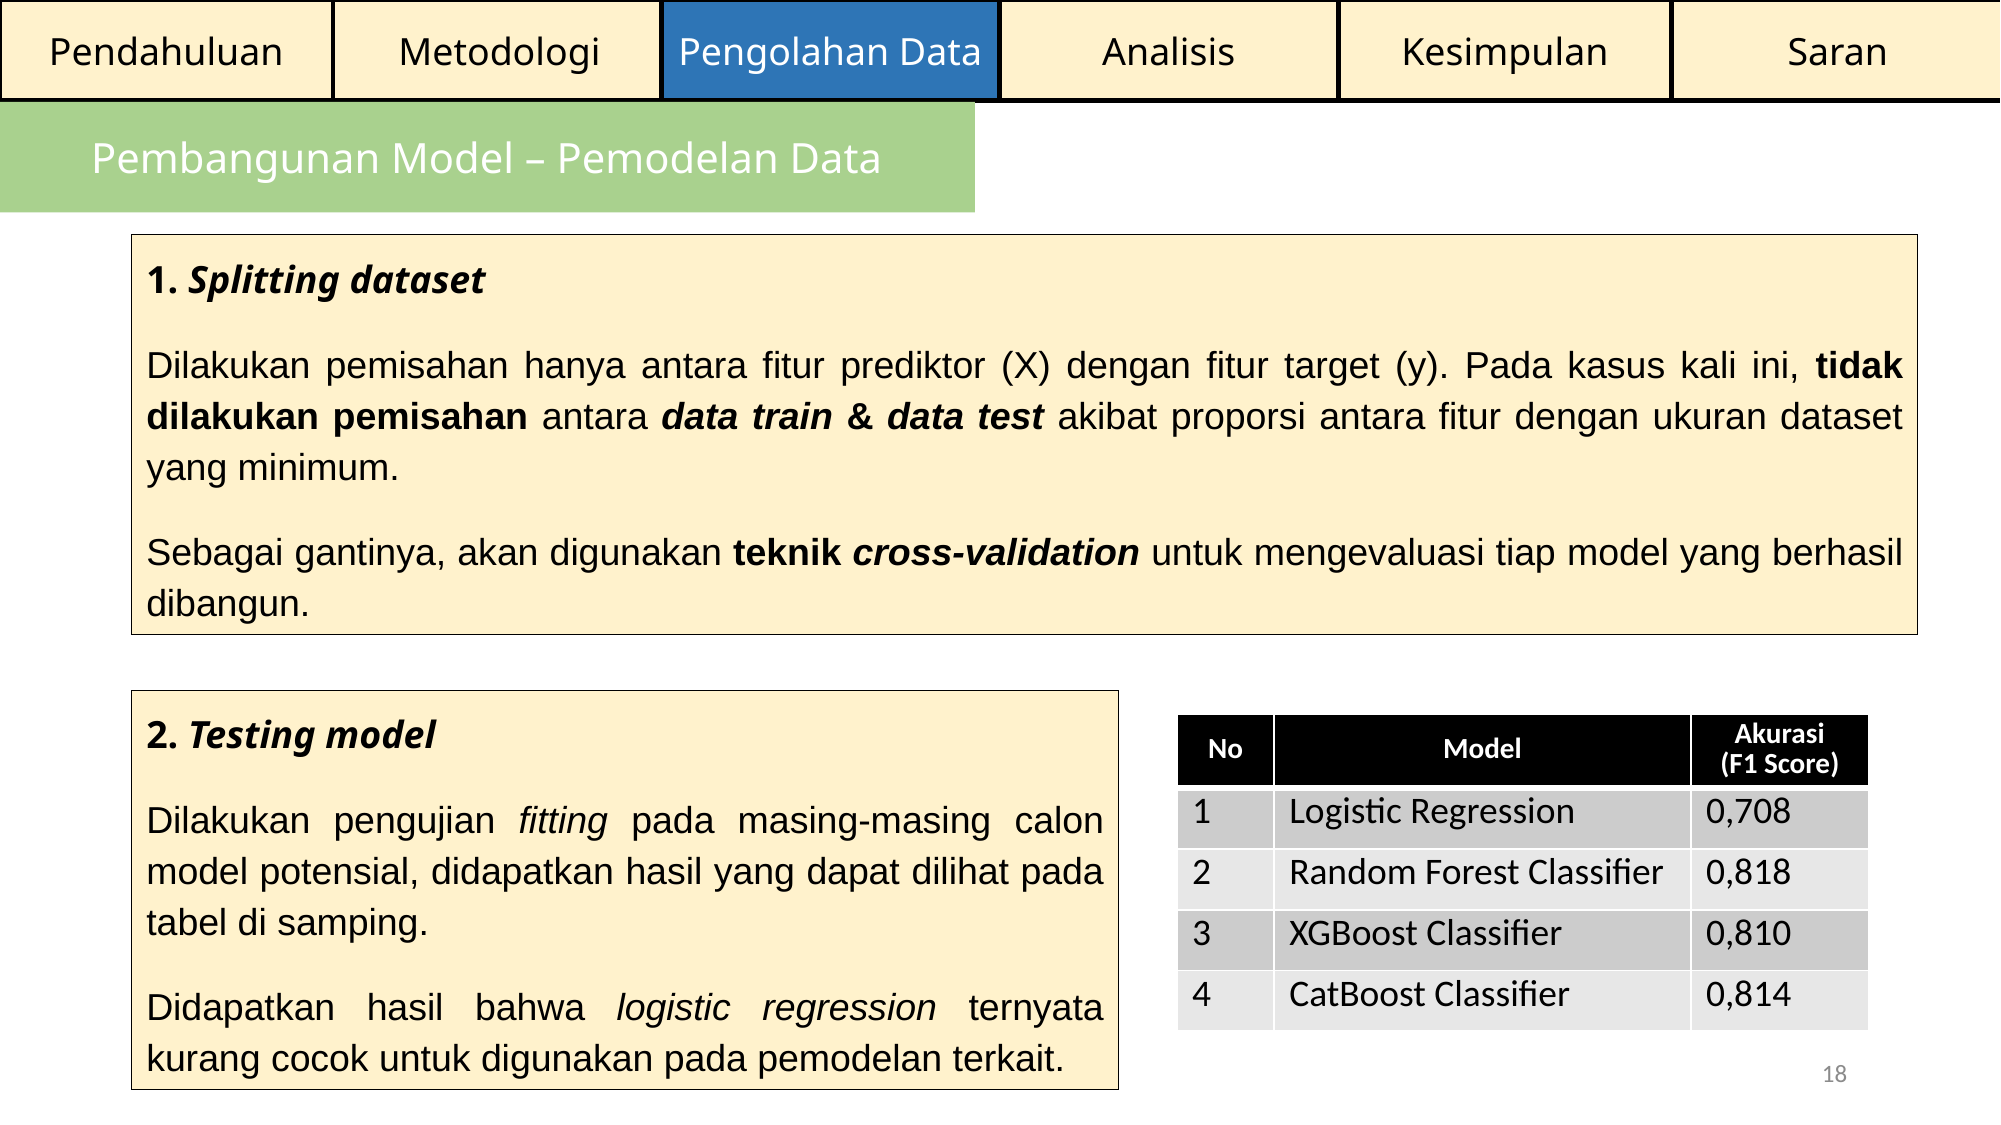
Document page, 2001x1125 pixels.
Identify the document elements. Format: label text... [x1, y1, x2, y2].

text_box Pembangunan Model – Pemodelan Data [0, 101, 976, 213]
slide_number 18 [1412, 1042, 1863, 1103]
table_header No [1178, 715, 1273, 785]
text_box Pendahuluan [0, 0, 332, 101]
text_box 1. Splitting dataset Dilakukan pemisahan hanya antara fitur prediktor (X) dengan fitur target (y). Pada kasus kali ini, tidak dilakukan pemisahan antara data train & data test akibat proporsi antara fitur dengan ukuran dataset yang minimum. Sebagai gantinya, akan digunakan teknik cross-validation untuk mengevaluasi tiap model yang berhasil dibangun. [131, 234, 1918, 635]
table_cell Logistic Regression [1275, 791, 1690, 848]
table_cell 0,814 [1692, 971, 1868, 1030]
text_box Kesimpulan [1337, 0, 1670, 101]
table_cell 0,810 [1692, 911, 1868, 970]
table_cell 0,708 [1692, 791, 1868, 848]
text_box Analisis [998, 0, 1337, 101]
text_box Pengolahan Data [660, 0, 998, 101]
table_cell 4 [1178, 971, 1273, 1030]
table_cell 0,818 [1692, 850, 1868, 909]
table_cell 3 [1178, 911, 1273, 970]
table_cell 1 [1178, 791, 1273, 848]
table_cell XGBoost Classifier [1275, 911, 1690, 970]
text_box Metodologi [332, 0, 660, 101]
table_header Akurasi (F1 Score) [1692, 715, 1868, 785]
table_cell 2 [1178, 850, 1273, 909]
text_box Saran [1670, 0, 2000, 101]
table_header Model [1275, 715, 1690, 785]
table_cell CatBoost Classifier [1275, 971, 1690, 1030]
text_box 2. Testing model Dilakukan pengujian fitting pada masing-masing calon model potensial, didapatkan hasil yang dapat dilihat pada tabel di samping. Didapatkan hasil bahwa logistic regression ternyata kurang cocok untuk digunakan pada pemodelan terkait. [131, 690, 1119, 1090]
table_cell Random Forest Classifier [1275, 850, 1690, 909]
